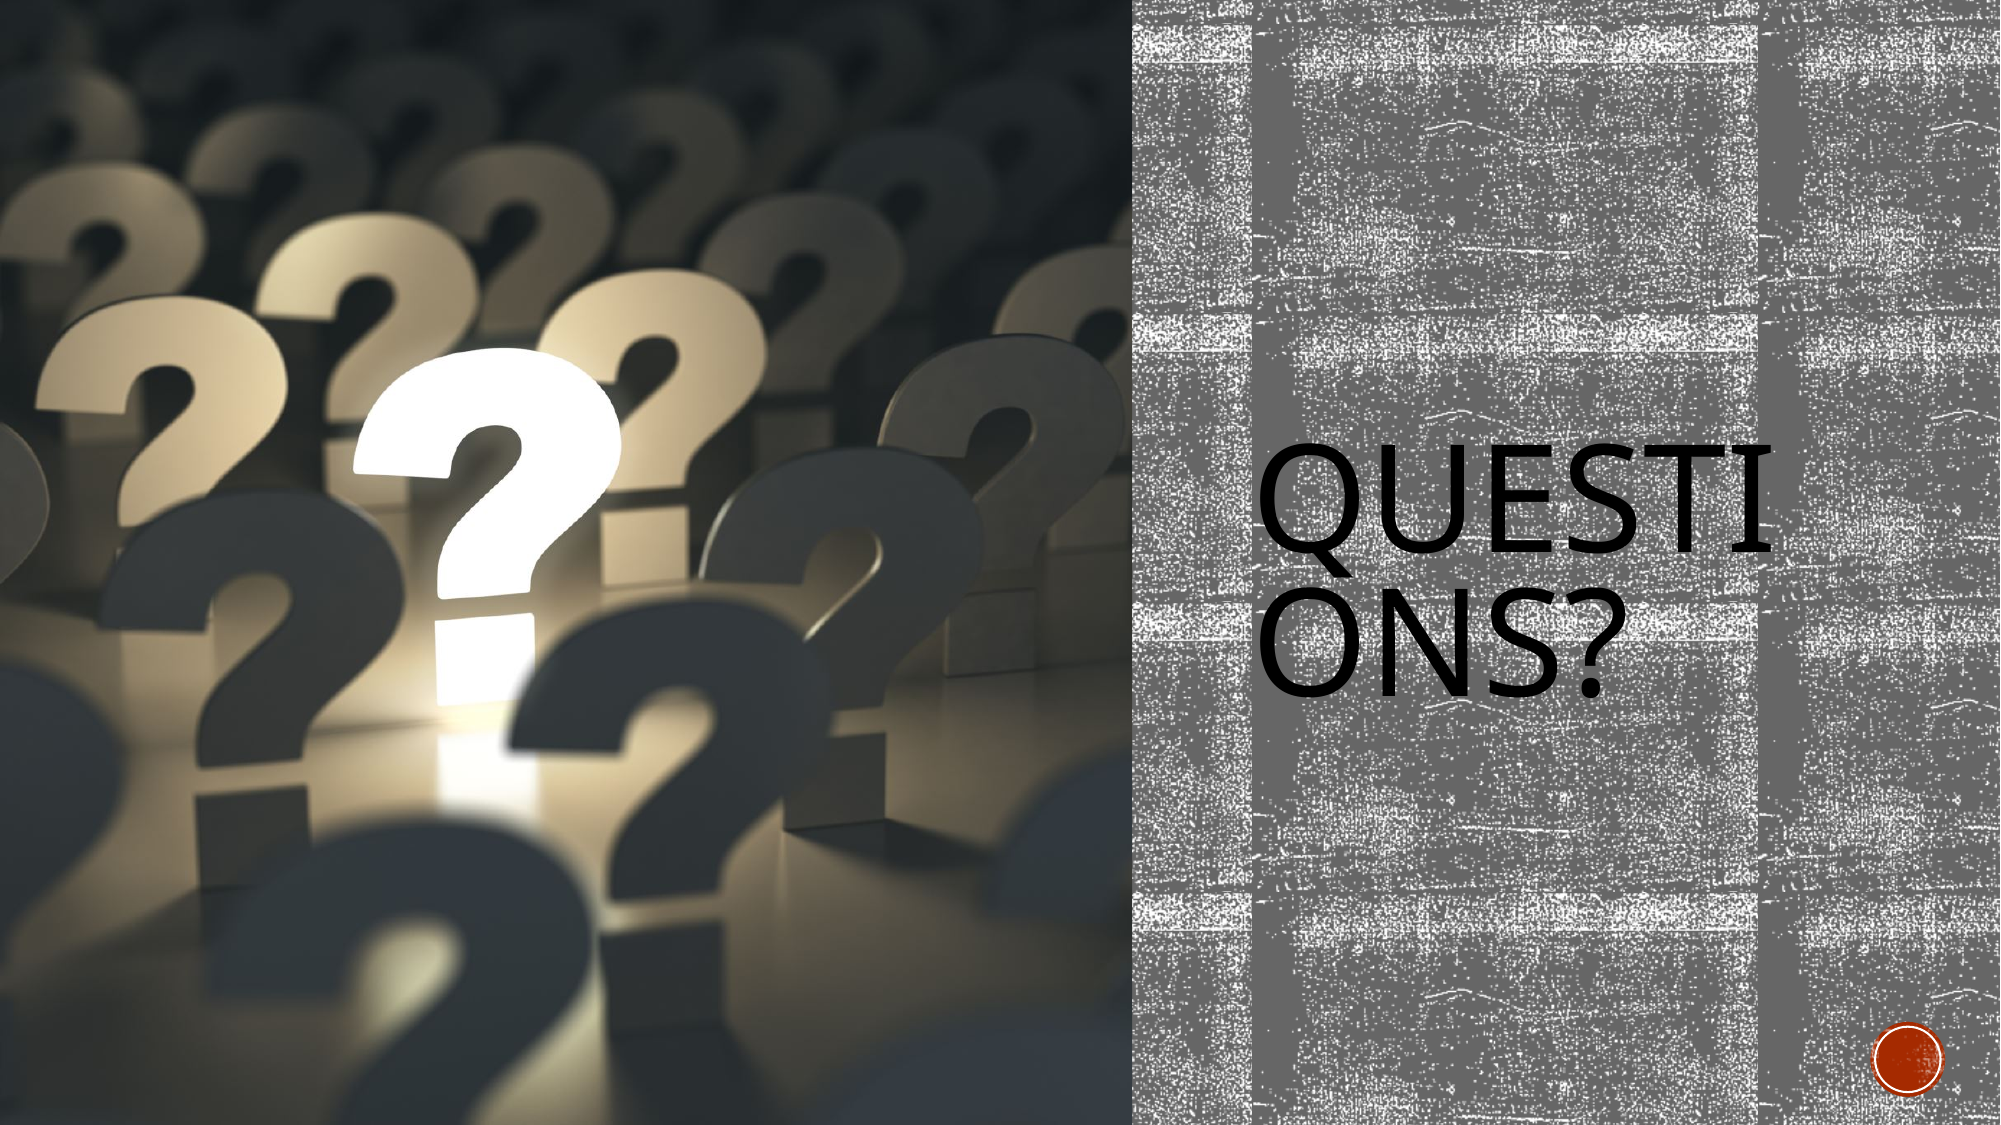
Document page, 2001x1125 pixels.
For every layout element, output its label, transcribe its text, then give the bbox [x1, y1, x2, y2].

title Questions? [1236, 115, 1876, 733]
text_box [1133, 0, 2000, 1125]
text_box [1872, 1024, 1944, 1096]
picture [0, 0, 1133, 1125]
